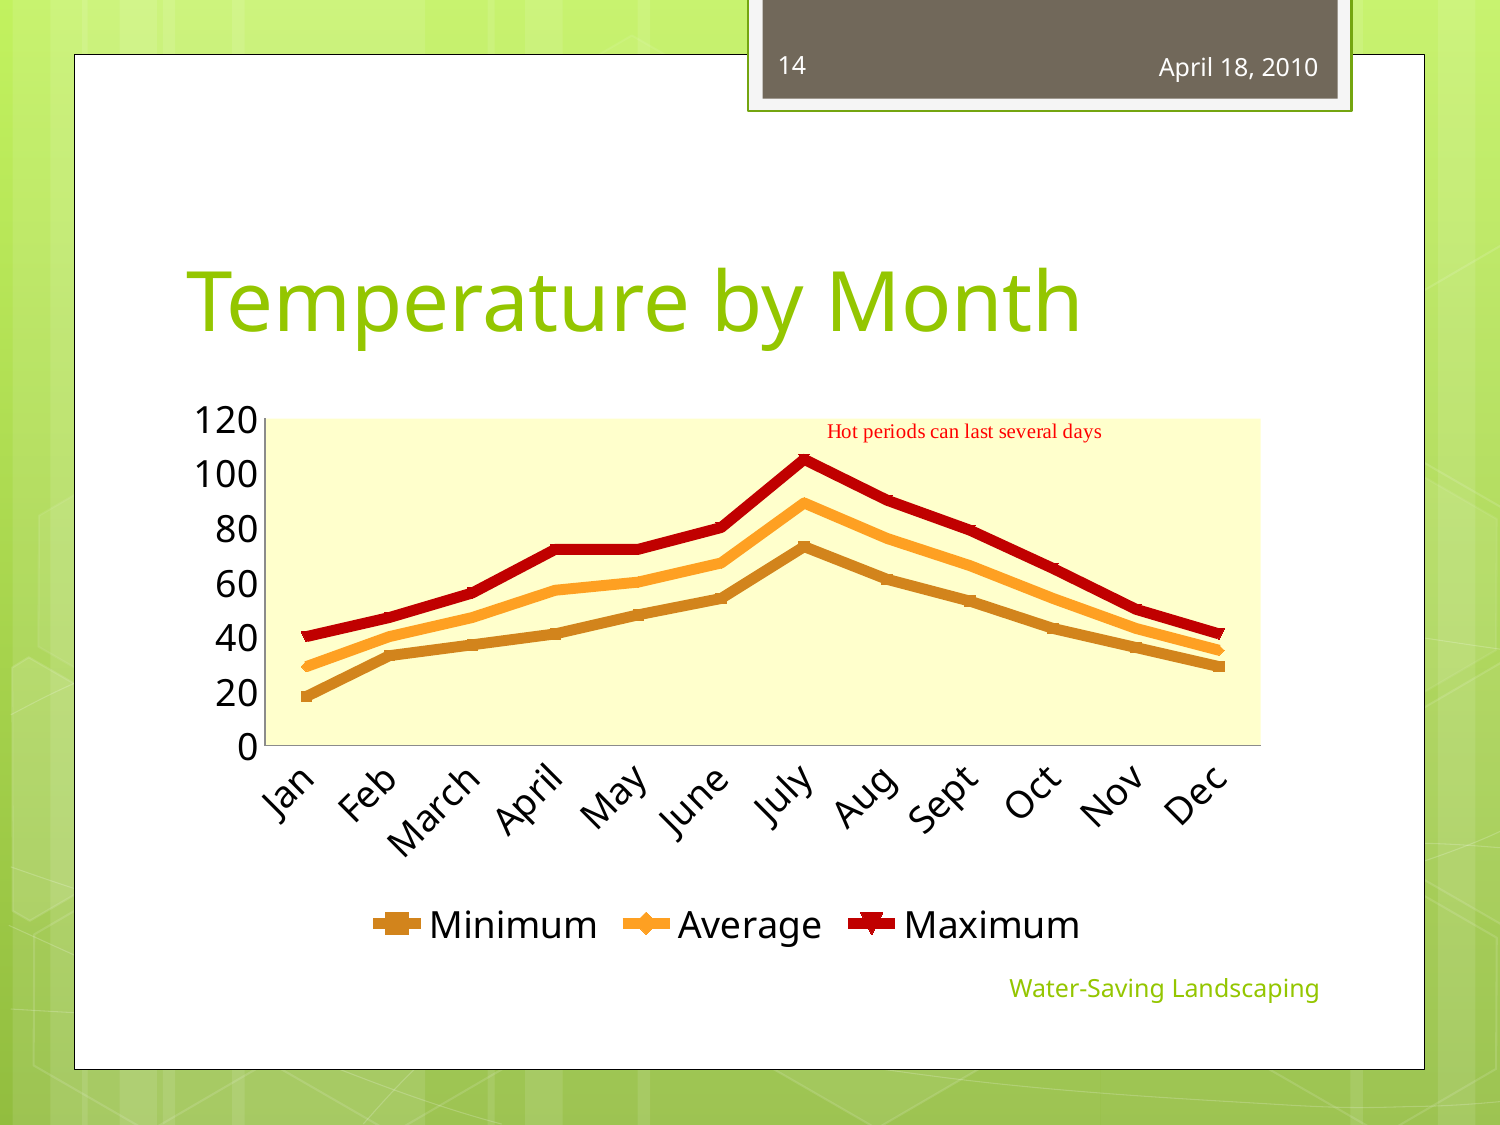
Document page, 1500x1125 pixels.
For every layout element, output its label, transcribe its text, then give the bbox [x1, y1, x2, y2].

title Temperature by Month [171, 168, 1324, 357]
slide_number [983, 36, 1334, 97]
slide_number 14 [762, 36, 982, 97]
footer Water-Saving Landscaping [761, 960, 1336, 1020]
chart [170, 380, 1284, 957]
